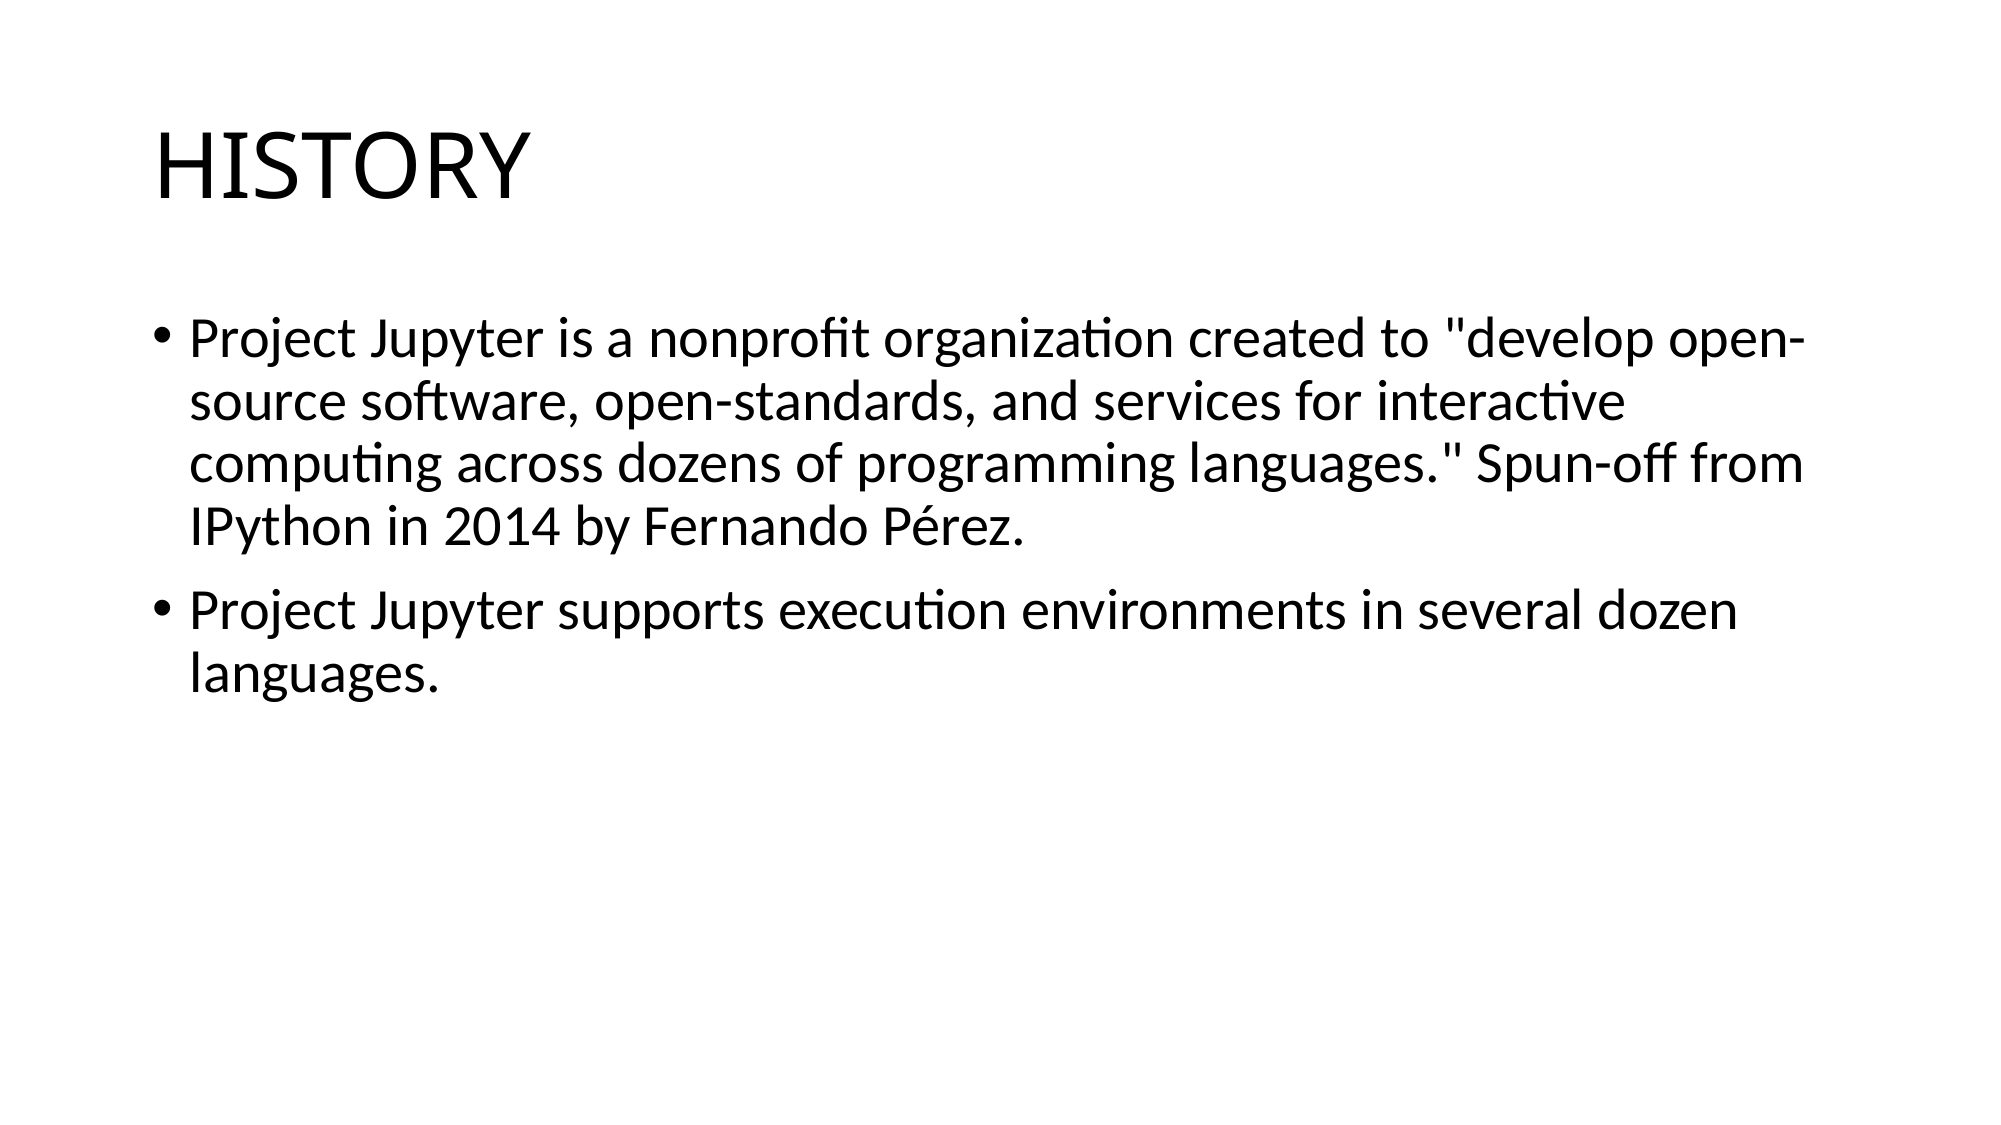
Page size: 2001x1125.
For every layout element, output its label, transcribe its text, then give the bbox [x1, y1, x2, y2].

title HISTORY [137, 59, 1863, 278]
list Project Jupyter is a nonprofit organization created to "develop open-source software, open-standards, and services for interactive computing across dozens of programming languages." Spun-off from IPython in 2014 by Fernando Pérez. Project Jupyter supports execution environments in several dozen languages. [137, 299, 1863, 1014]
